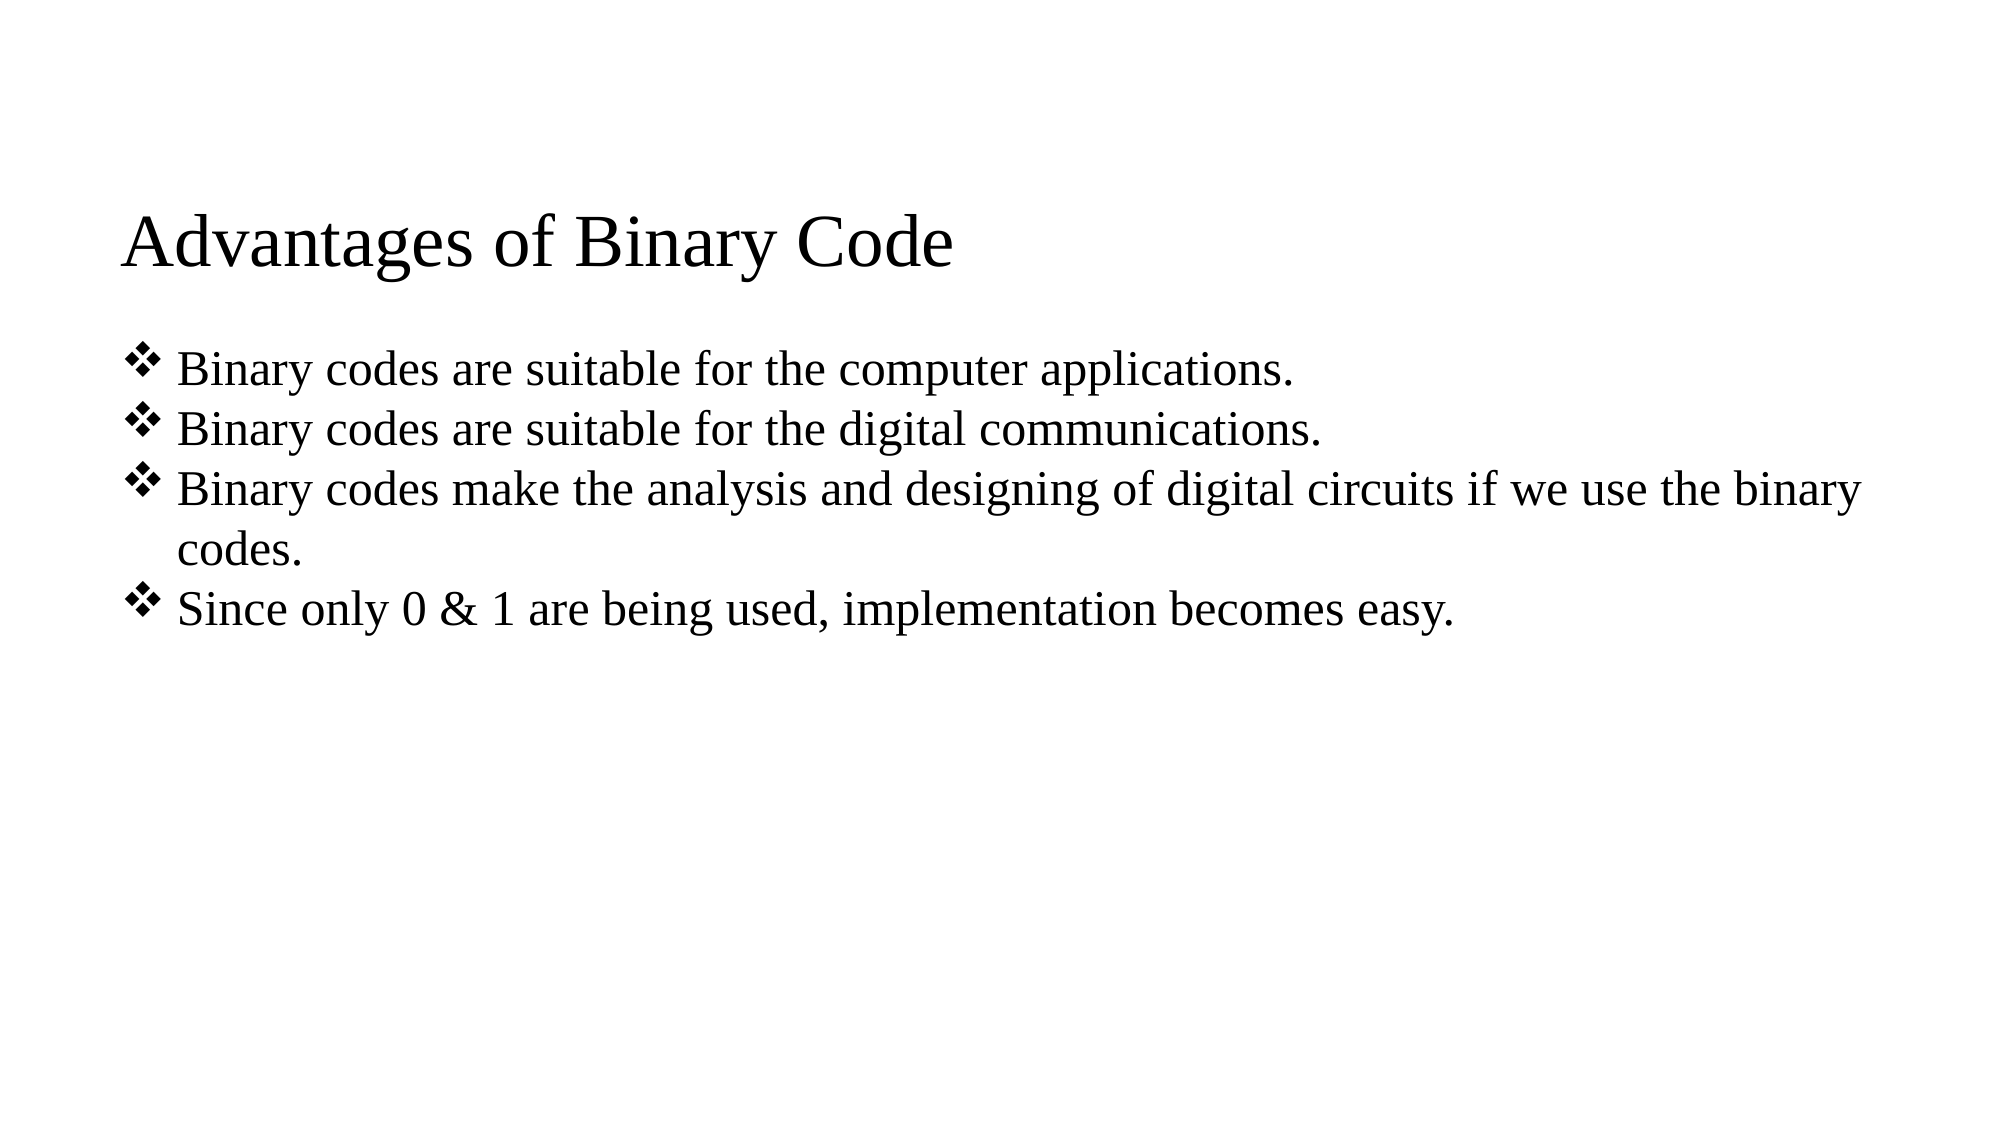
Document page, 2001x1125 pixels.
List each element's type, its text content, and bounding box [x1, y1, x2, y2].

text_box Binary codes are suitable for the computer applications. Binary codes are suitable for the digital communications. Binary codes make the analysis and designing of digital circuits if we use the binary codes. Since only 0 & 1 are being used, implementation becomes easy. [105, 328, 1956, 644]
text_box Advantages of Binary Code [105, 184, 1747, 289]
